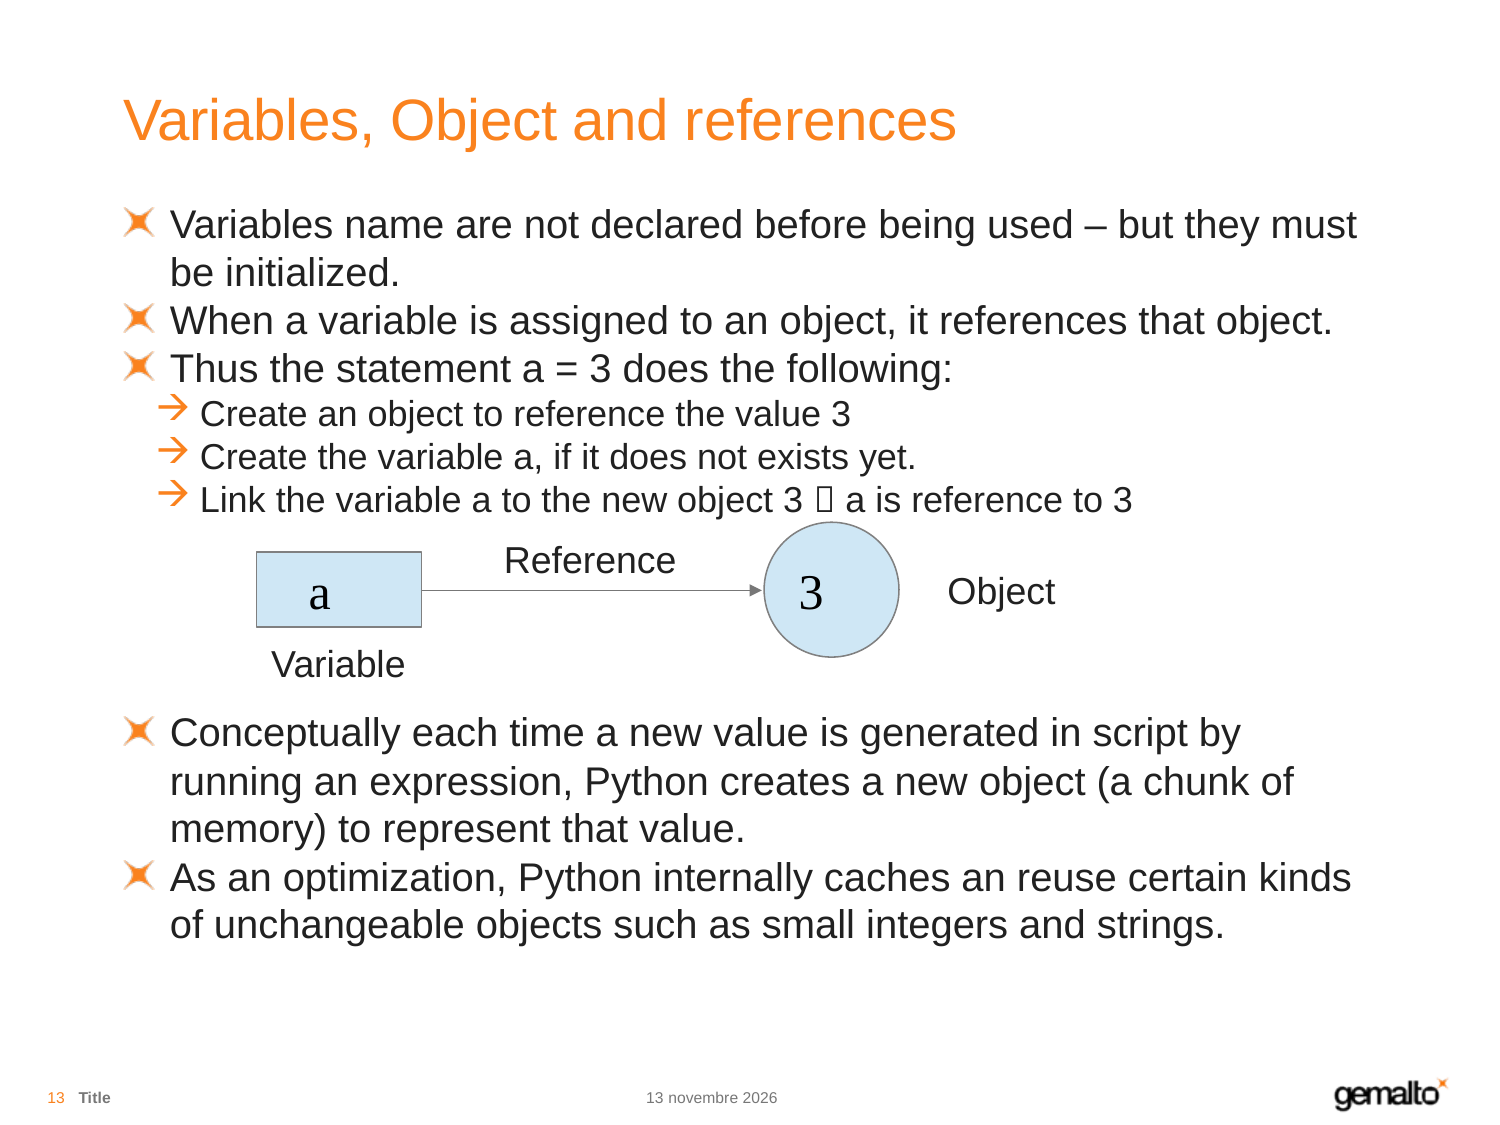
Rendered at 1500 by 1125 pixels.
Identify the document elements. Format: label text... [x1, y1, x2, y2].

text_box a [256, 552, 422, 628]
text_box Reference [489, 529, 695, 589]
footer Title [89, 1082, 640, 1113]
picture [123, 716, 155, 746]
slide_number 13 [47, 1082, 89, 1113]
picture [123, 860, 155, 890]
text_box Object [932, 559, 1138, 620]
picture [1329, 1074, 1453, 1121]
text_box 3 [764, 522, 899, 658]
picture [123, 351, 155, 381]
list Variables name are not declared before being used – but they must be initialized. When a variable is assigned to an object, it references that object. Thus the statement a = 3 does the following: Create an object to reference the value 3 Create the variable a, if it does not exists yet. Link the variable a to the new object 3  a is reference to 3 Conceptually each time a new value is generated in script by running an expression, Python creates a new object (a chunk of memory) to represent that value. As an optimization, Python internally caches an reuse certain kinds of unchangeable objects such as small integers and strings. [123, 198, 1377, 963]
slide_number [640, 1082, 991, 1113]
picture [123, 207, 155, 237]
text_box Variable [256, 632, 462, 693]
title Variables, Object and references [123, 72, 1367, 152]
picture [123, 303, 155, 333]
